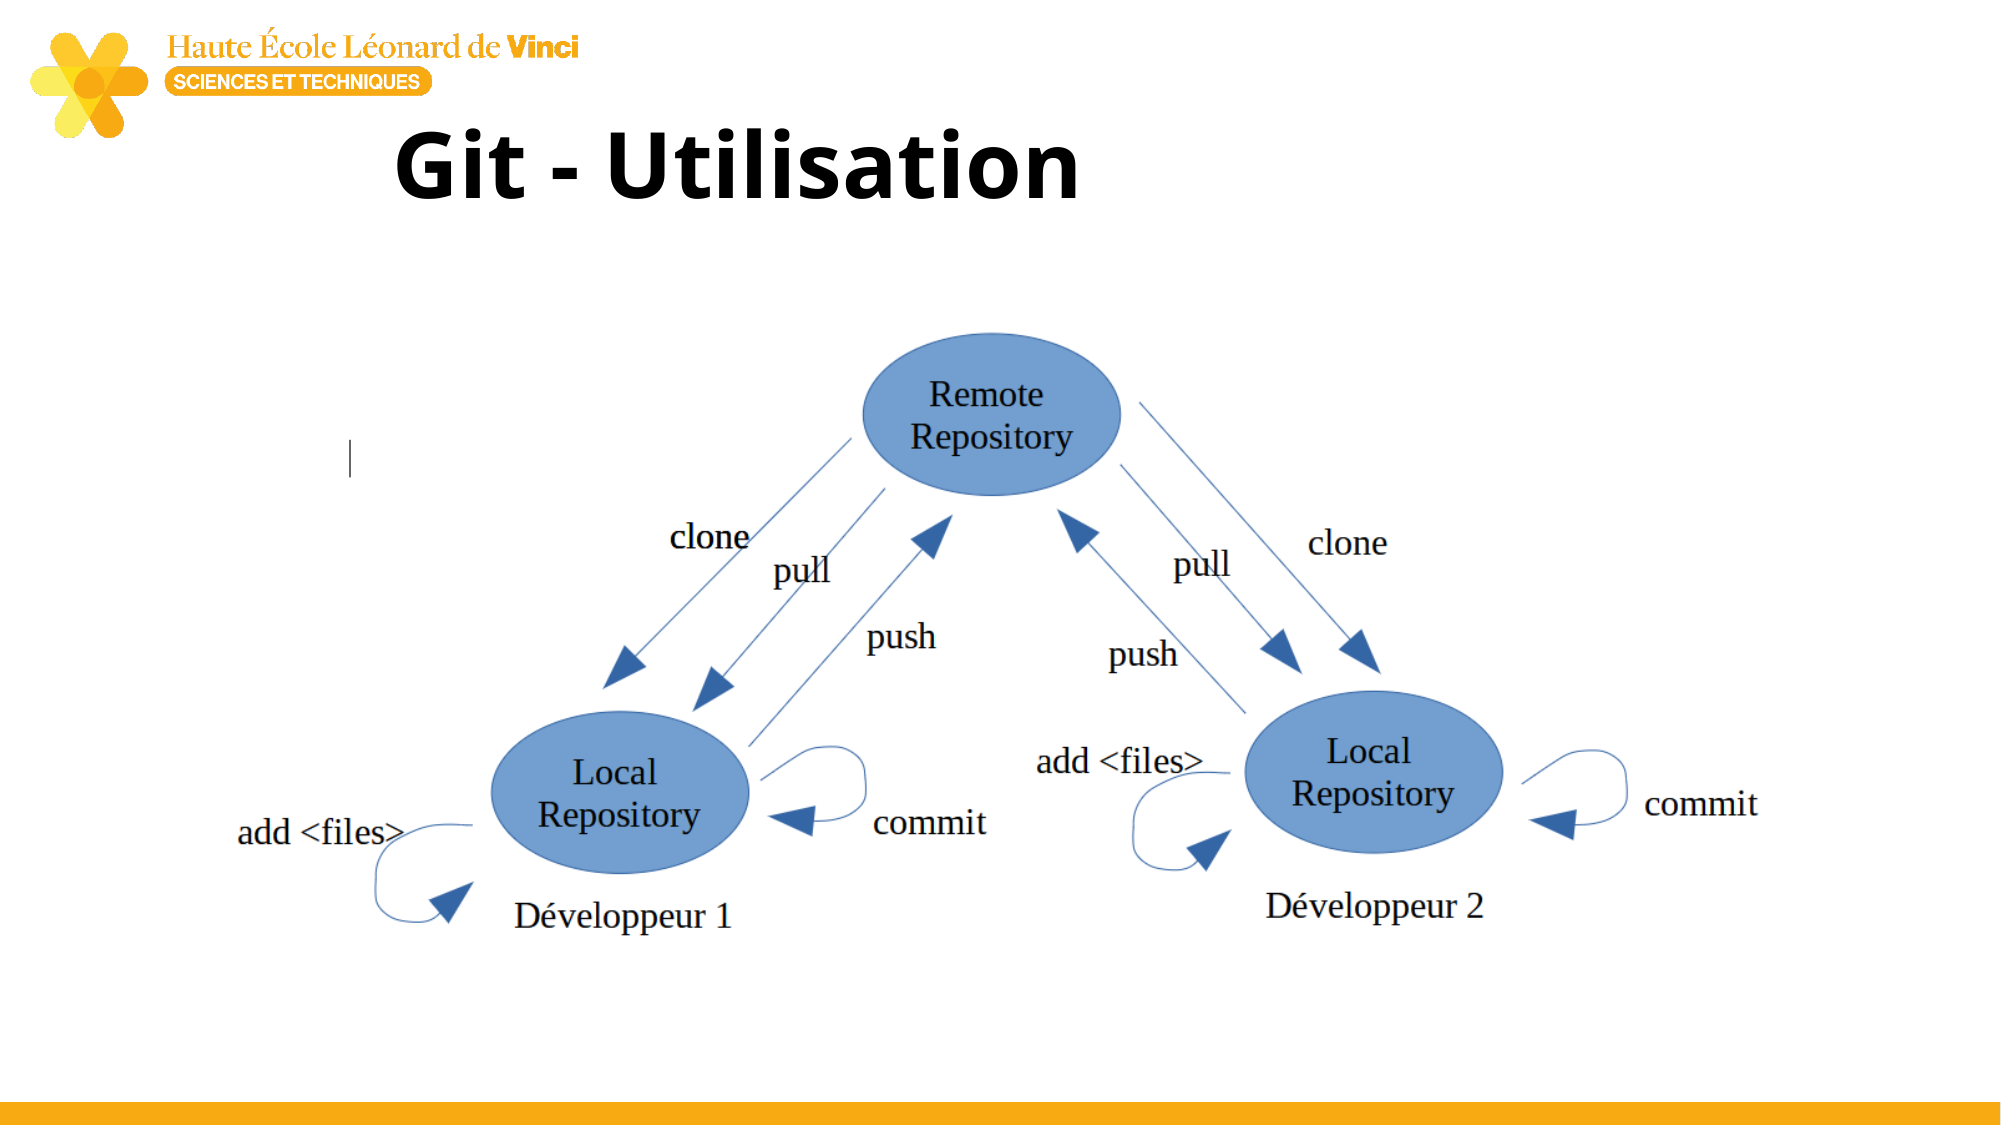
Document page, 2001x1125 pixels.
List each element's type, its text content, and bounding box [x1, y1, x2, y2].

picture [30, 27, 578, 138]
title Git - Utilisation [378, 59, 1863, 278]
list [185, 299, 1815, 1014]
